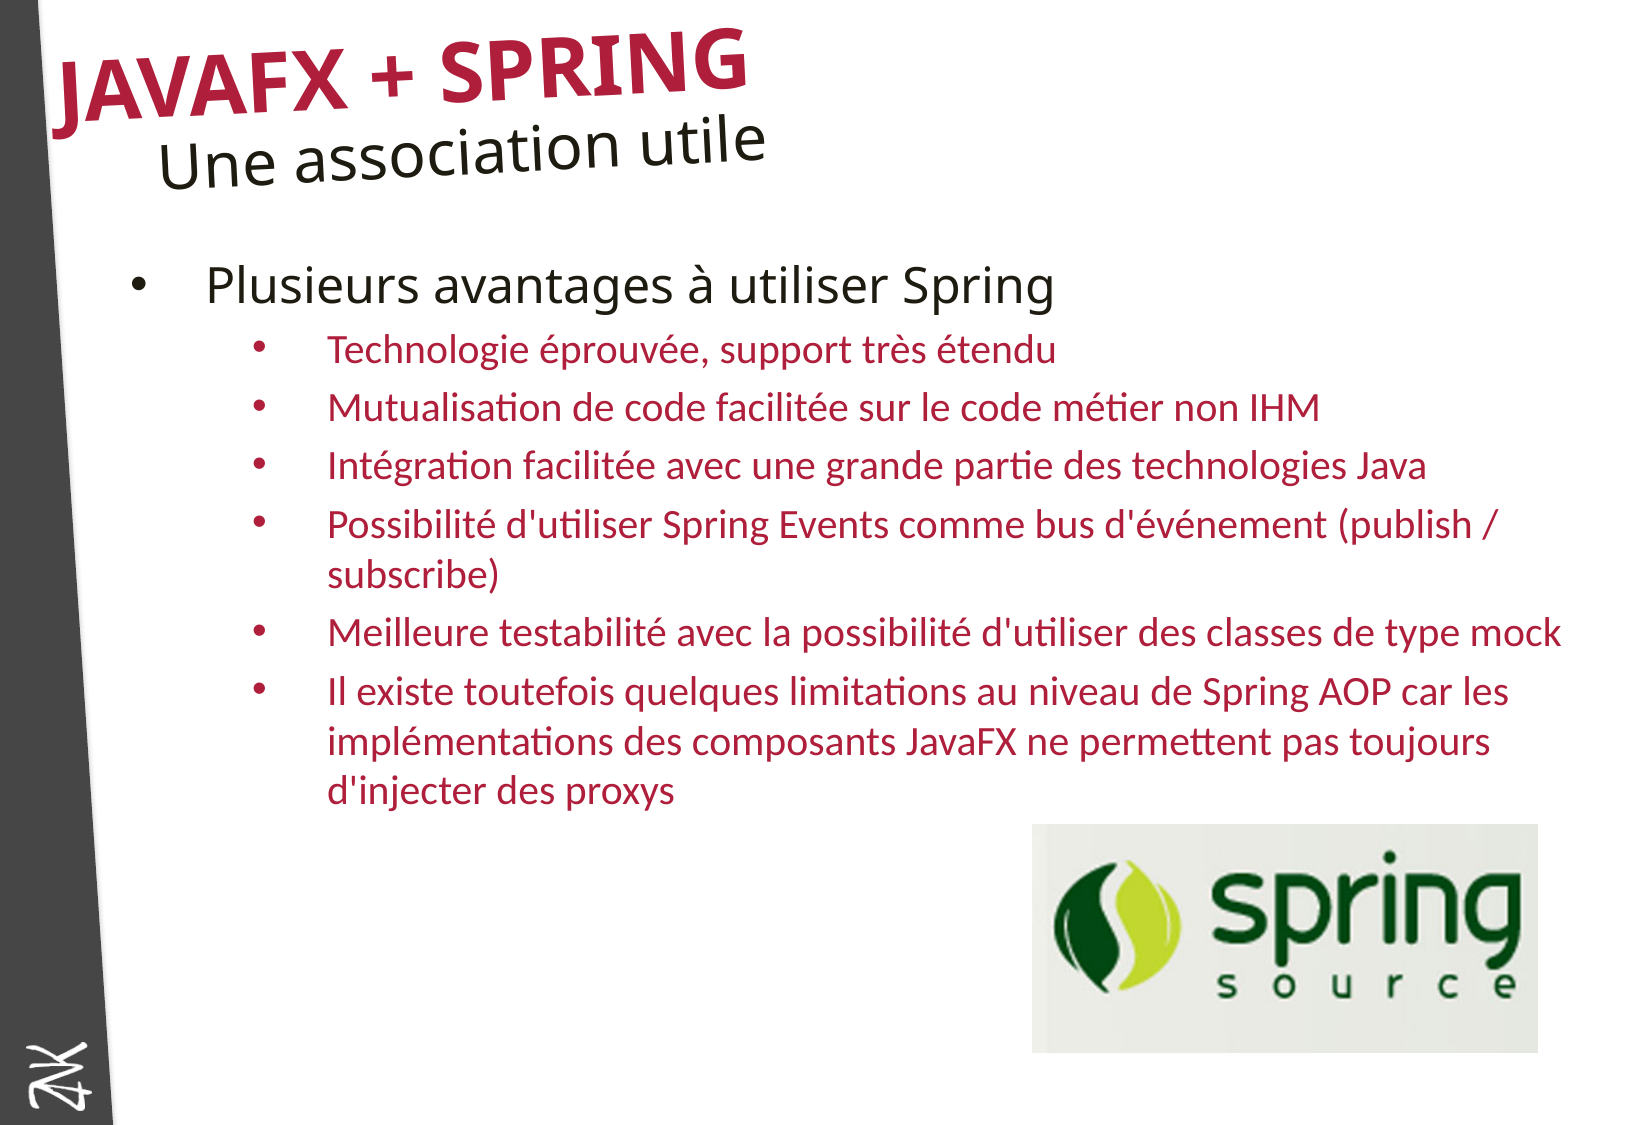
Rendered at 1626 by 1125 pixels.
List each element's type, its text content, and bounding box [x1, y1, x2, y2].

list Une association utile [140, 74, 1034, 231]
picture [1032, 824, 1542, 1053]
title JavaFX + Spring [40, 0, 1113, 154]
list Plusieurs avantages à utiliser Spring Technologie éprouvée, support très étendu Mutualisation de code facilitée sur le code métier non IHM Intégration facilitée avec une grande partie des technologies Java Possibilité d'utiliser Spring Events comme bus d'événement (publish / subscribe) Meilleure testabilité avec la possibilité d'utiliser des classes de type mock Il existe toutefois quelques limitations au niveau de Spring AOP car les implémentations des composants JavaFX ne permettent pas toujours d'injecter des proxys [115, 245, 1587, 931]
picture [26, 1042, 92, 1112]
